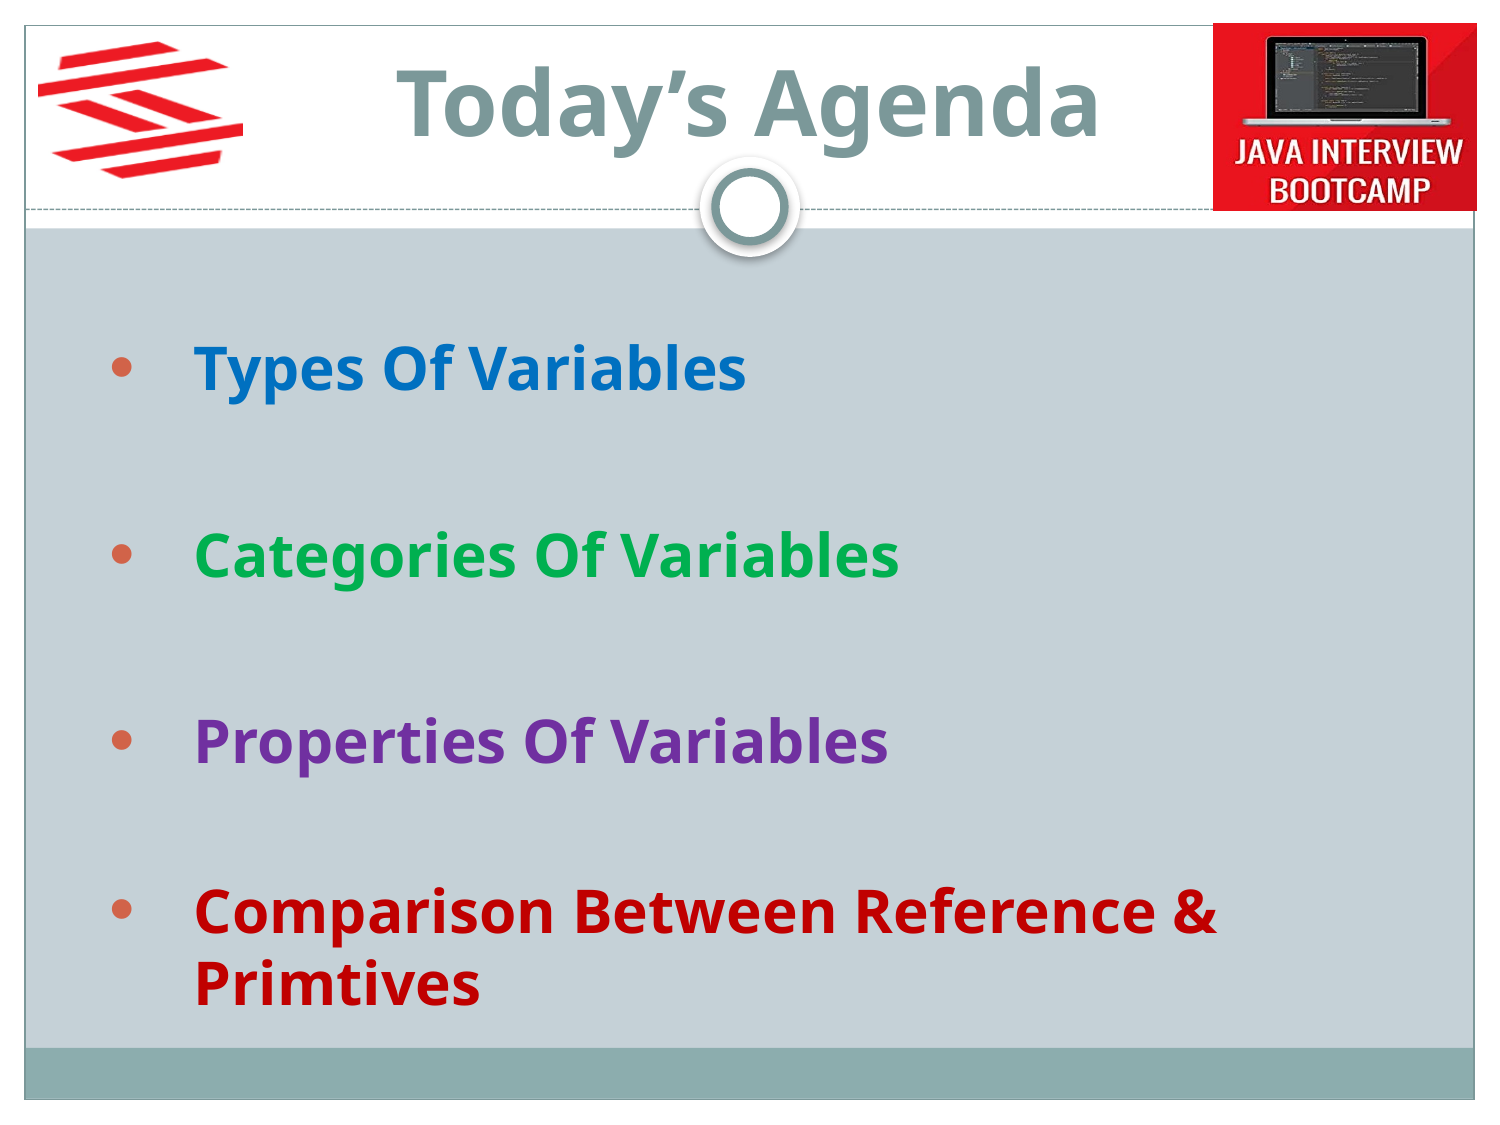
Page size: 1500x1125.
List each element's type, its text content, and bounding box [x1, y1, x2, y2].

picture [1213, 23, 1477, 212]
list Types Of Variables Categories Of Variables Properties Of Variables Comparison Between Reference & Primtives [49, 250, 1445, 1047]
picture [37, 40, 243, 185]
title Today’s Agenda [237, 37, 1206, 162]
